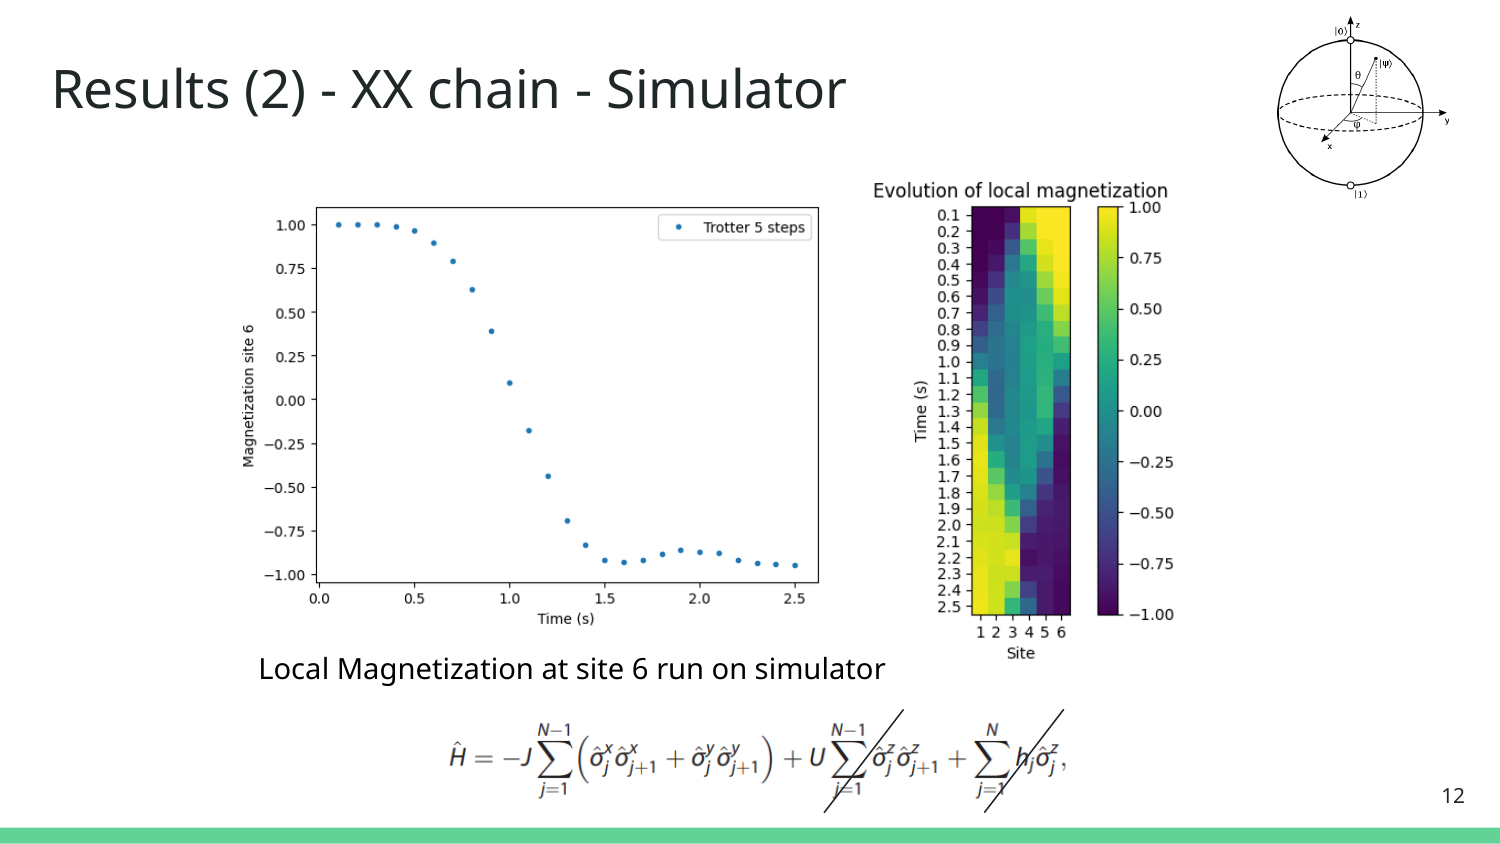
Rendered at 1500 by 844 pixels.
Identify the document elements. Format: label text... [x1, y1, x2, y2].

picture [233, 198, 827, 636]
slide_number <number> [1389, 764, 1480, 830]
text_box Local Magnetization at site 6 run on simulator [243, 635, 975, 701]
picture [862, 171, 1186, 673]
picture [1277, 16, 1449, 200]
picture [433, 708, 1084, 809]
title Results (2) - XX chain - Simulator [51, 40, 1272, 135]
